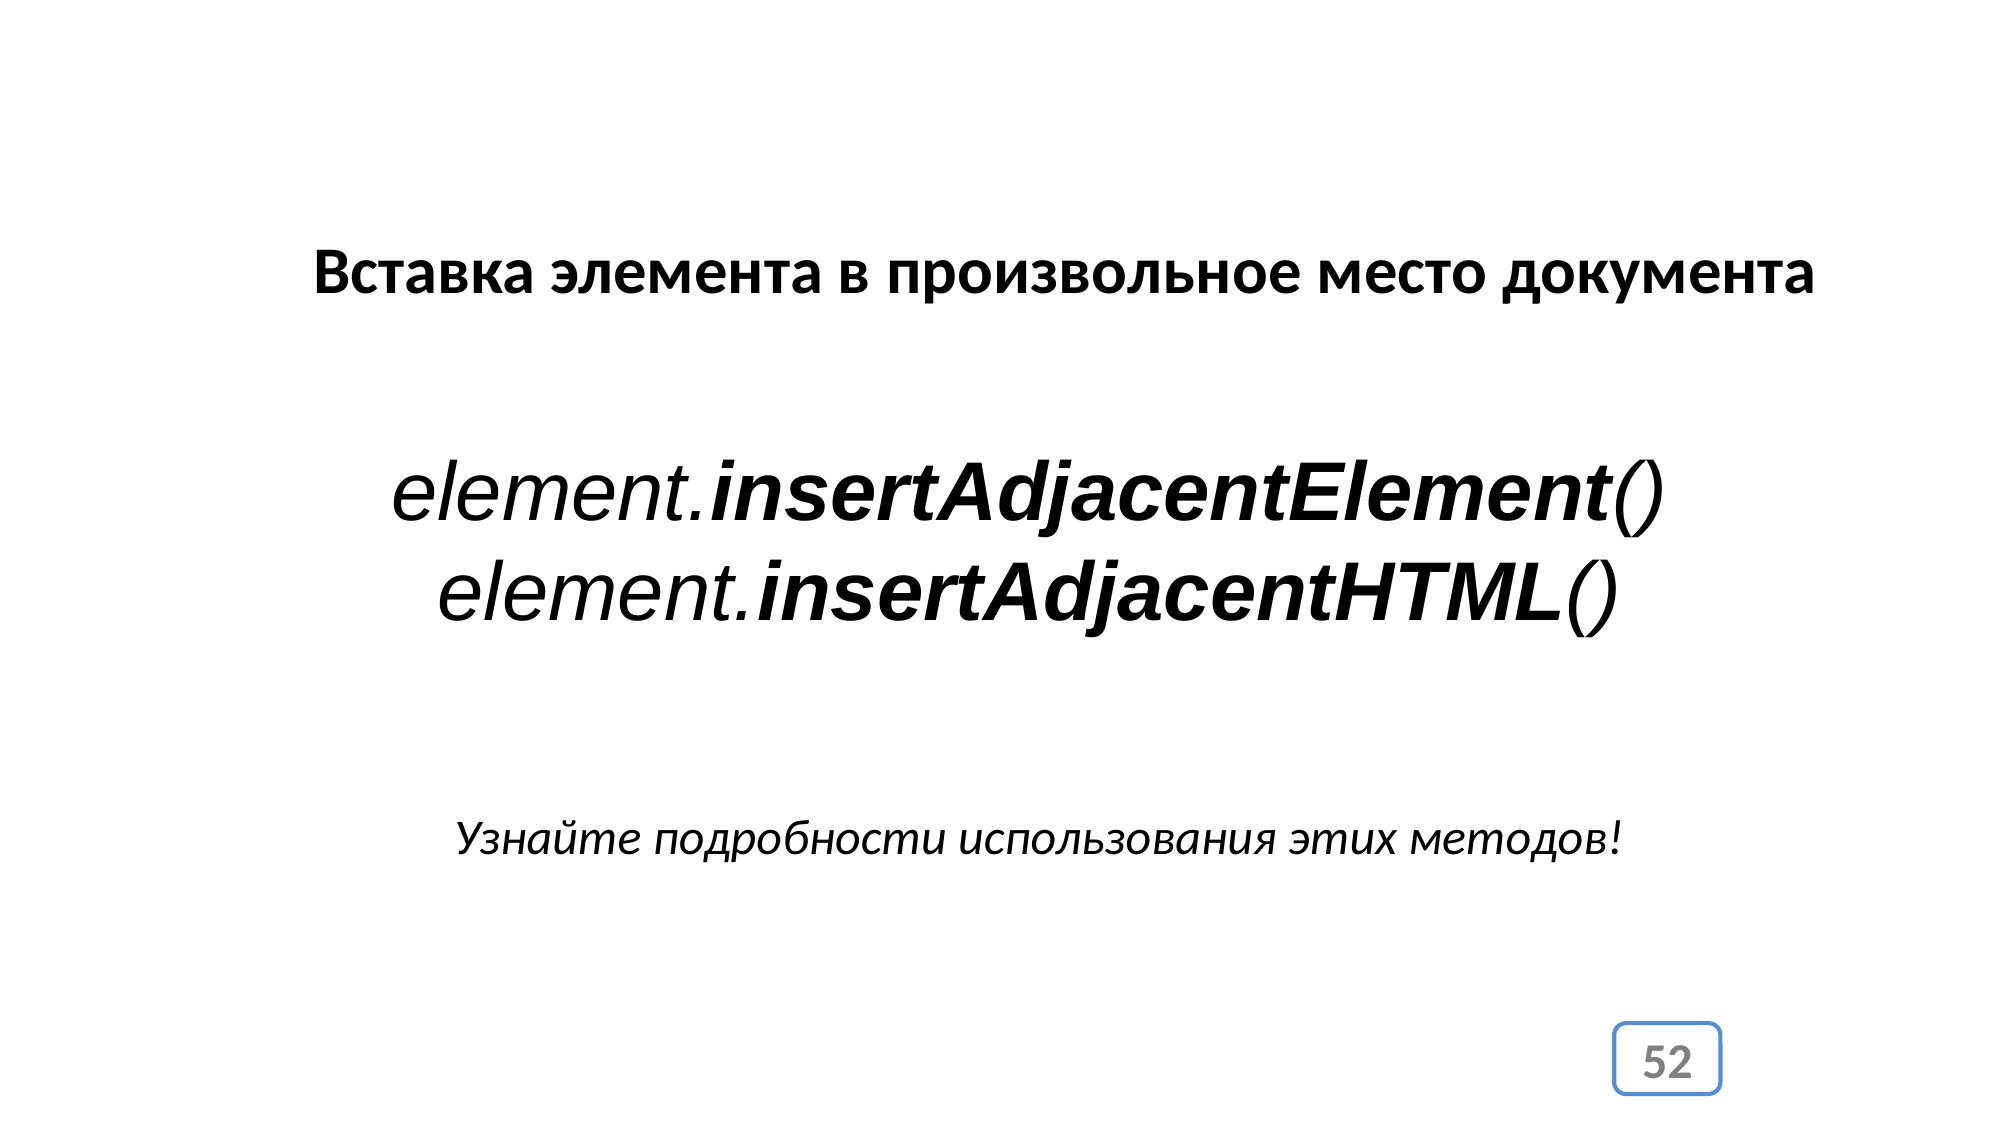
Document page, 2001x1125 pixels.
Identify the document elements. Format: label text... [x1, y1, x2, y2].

text_box Вставка элемента в произвольное место документа [298, 219, 1834, 315]
text_box element.insertAdjacentElement() element.insertAdjacentHTML() [314, 430, 1745, 645]
text_box Узнайте подробности использования этих методов! [439, 797, 1640, 872]
text_box 52 [1612, 1021, 1723, 1097]
